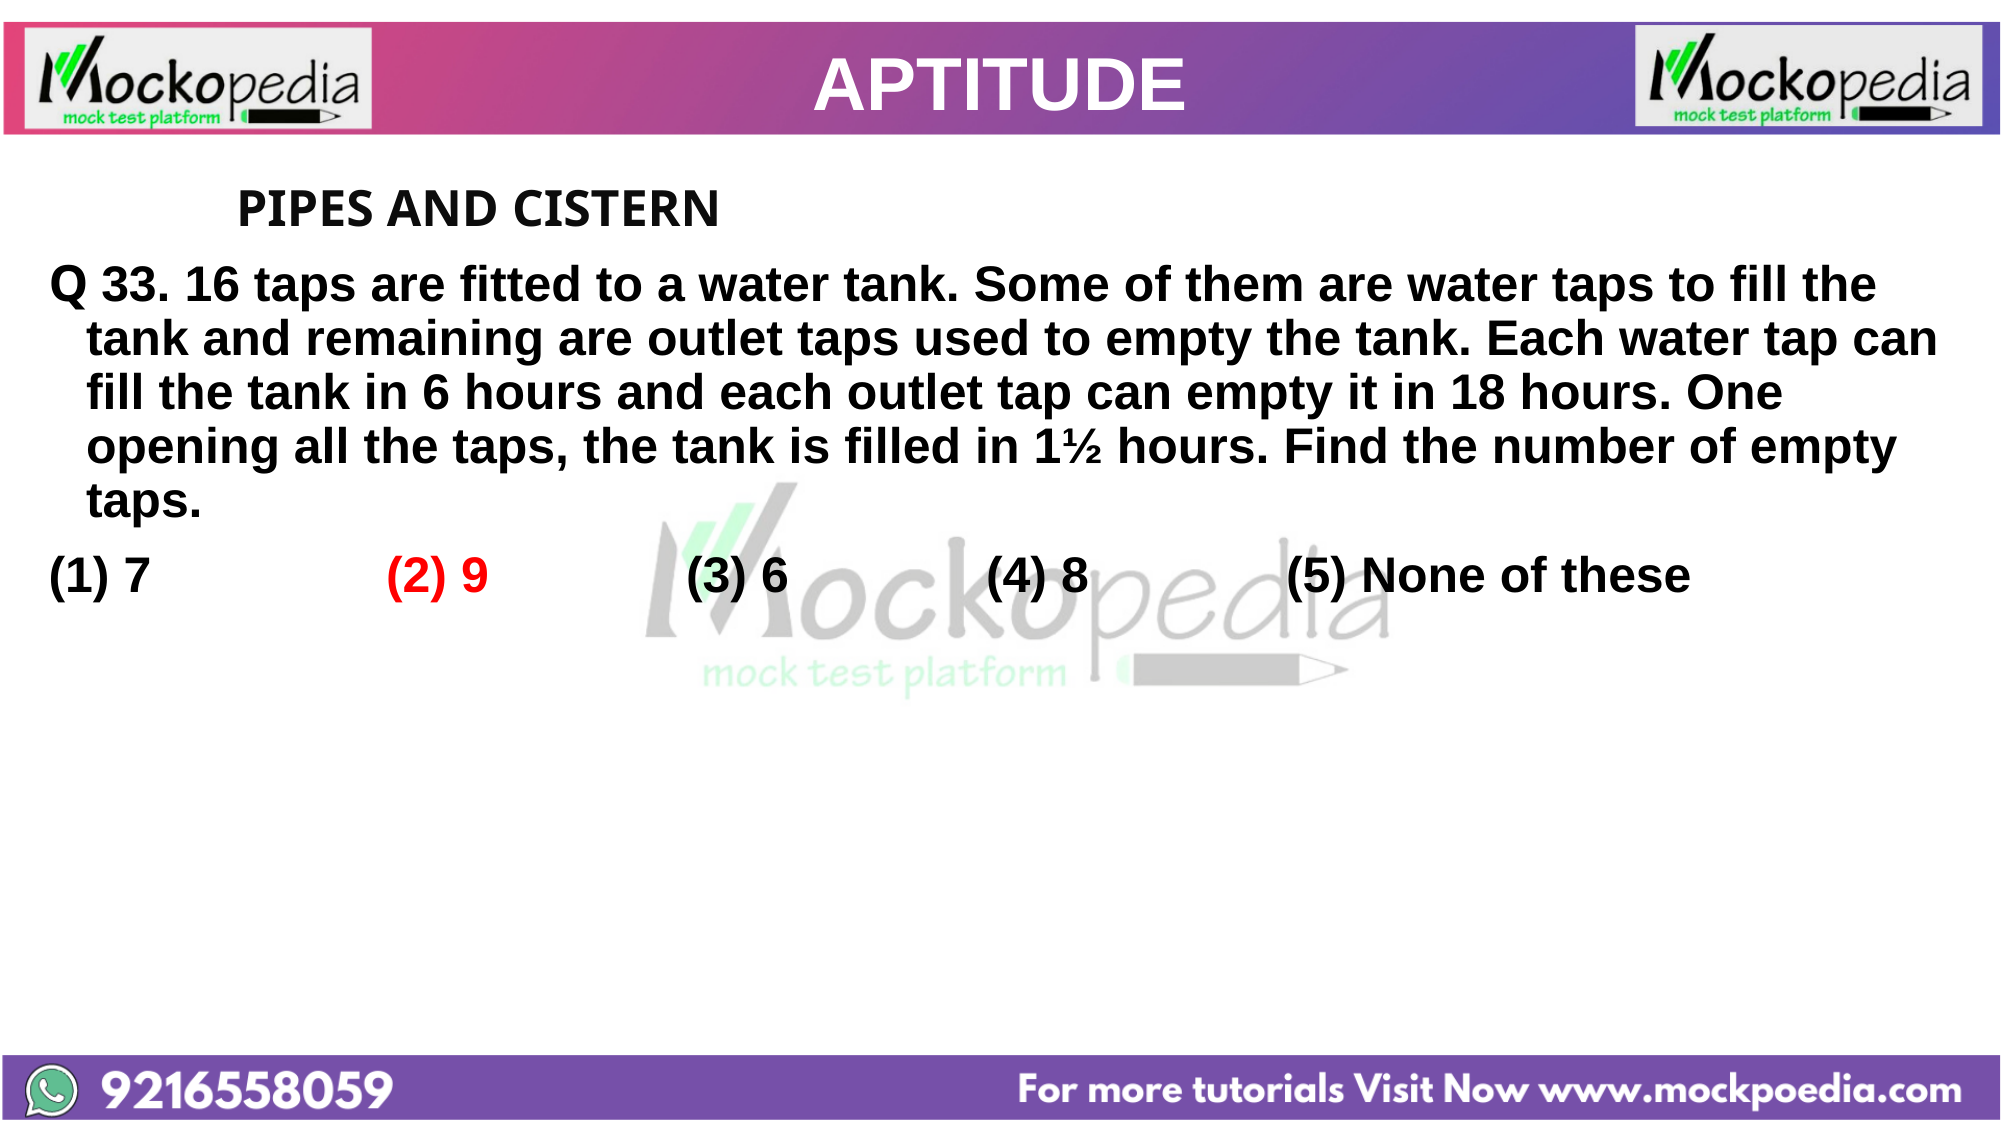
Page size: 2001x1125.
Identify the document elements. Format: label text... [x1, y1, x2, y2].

picture [0, 0, 2001, 1125]
list PIPES AND CISTERN Q 33. 16 taps are fitted to a water tank. Some of them are water taps to fill the tank and remaining are outlet taps used to empty the tank. Each water tap can fill the tank in 6 hours and each outlet tap can empty it in 18 hours. One opening all the taps, the tank is filled in 1½ hours. Find the number of empty taps. (1) 7 (2) 9 (3) 6 (4) 8 (5) None of these [33, 175, 1959, 1053]
title APTITUDE [41, 31, 1959, 142]
